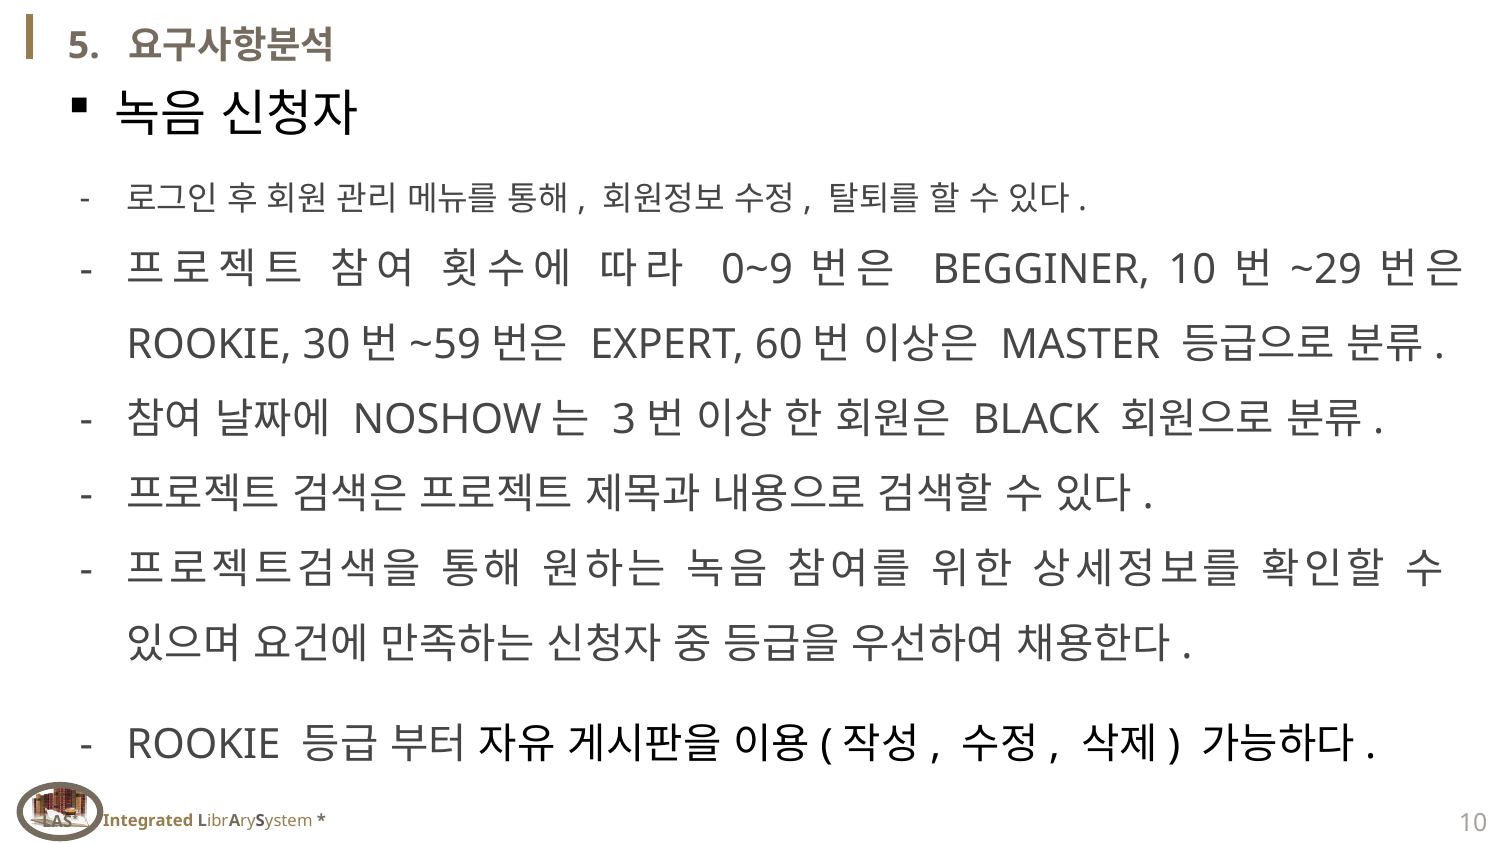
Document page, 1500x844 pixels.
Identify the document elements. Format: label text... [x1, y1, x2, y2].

text_box 녹음 신청자 [53, 73, 644, 149]
slide_number 10 [1152, 800, 1500, 844]
picture [77, 783, 91, 790]
text_box 5. 요구사항분석 [53, 13, 420, 73]
picture [29, 789, 91, 830]
picture [29, 783, 43, 790]
text_box 로그인 후 회원 관리 메뉴를 통해, 회원정보 수정, 탈퇴를 할 수 있다. 프로젝트 참여 횟수에 따라 0~9번은 BEGGINER, 10번~29번은 ROOKIE, 30번~59번은 EXPERT, 60번 이상은 MASTER 등급으로 분류. 참여 날짜에 NOSHOW는 3번 이상 한 회원은 BLACK 회원으로 분류. 프로젝트 검색은 프로젝트 제목과 내용으로 검색할 수 있다. 프로젝트검색을 통해 원하는 녹음 참여를 위한 상세정보를 확인할 수 있으며 요건에 만족하는 신청자 중 등급을 우선하여 채용한다. ROOKIE 등급 부터 자유 게시판을 이용(작성, 수정, 삭제) 가능하다. [64, 149, 1479, 775]
